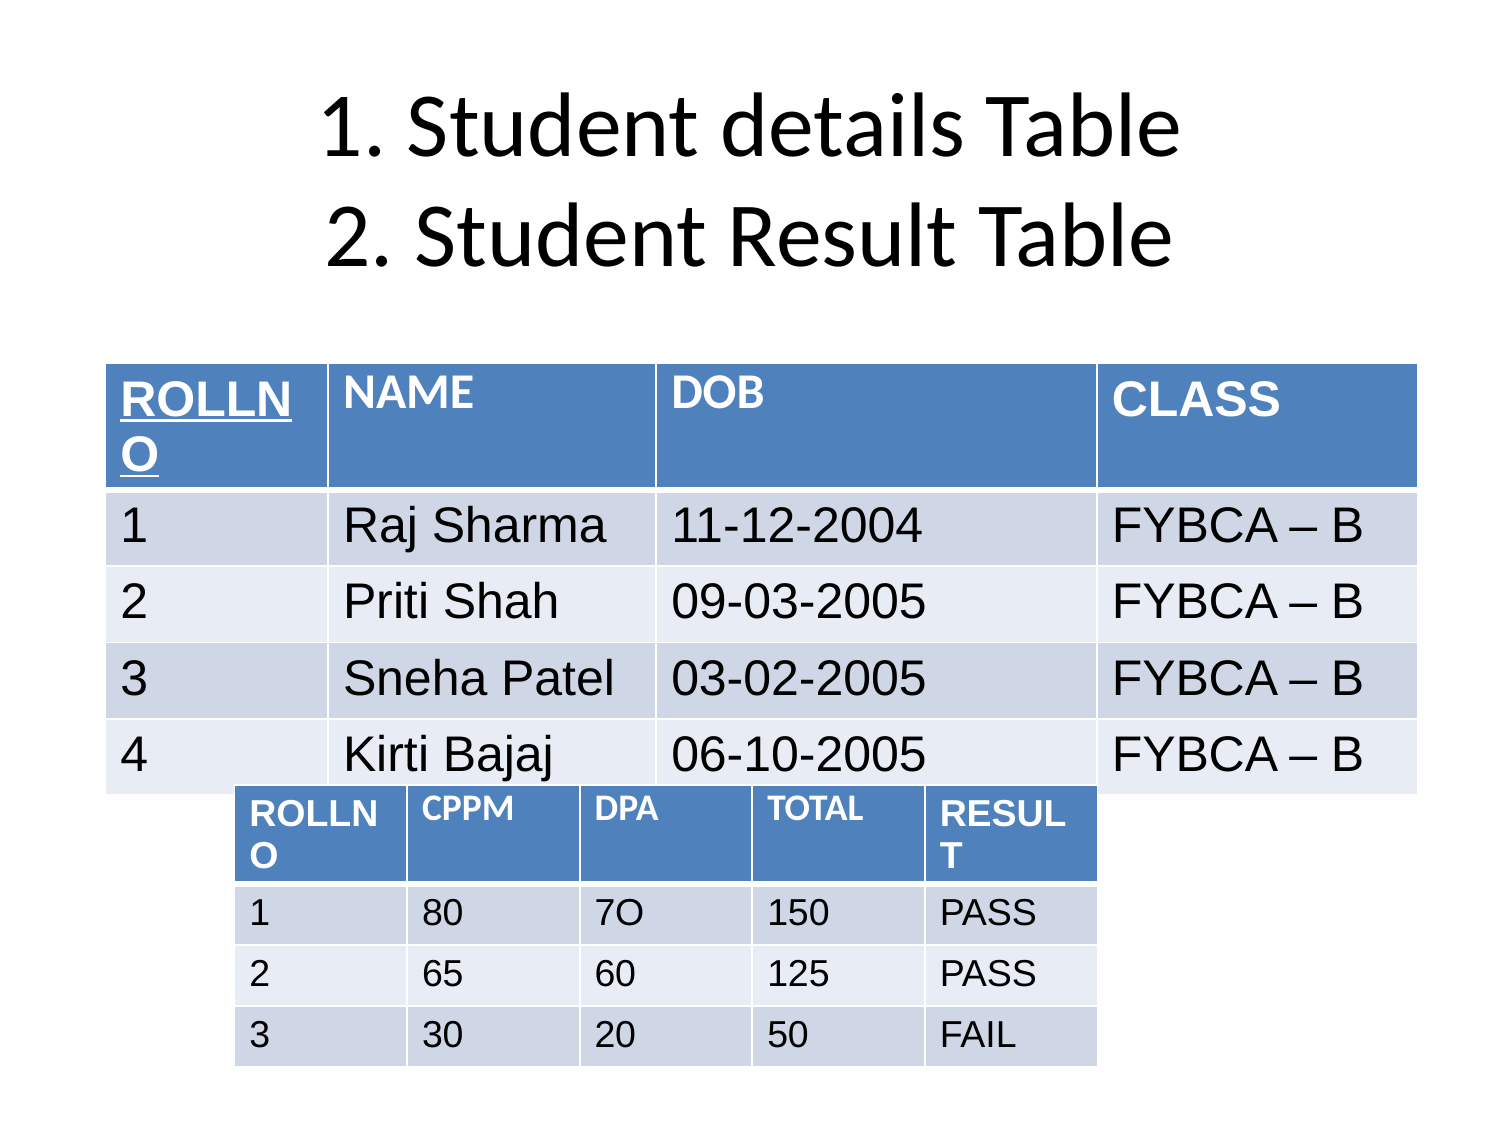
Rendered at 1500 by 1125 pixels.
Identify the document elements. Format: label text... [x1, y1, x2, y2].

table_cell 3 [235, 1007, 406, 1066]
table_cell 09-03-2005 [657, 567, 1096, 642]
table_cell 1 [106, 493, 327, 565]
table_header NAME [329, 364, 655, 487]
table_cell PASS [926, 887, 1097, 944]
table_cell 06-10-2005 [657, 720, 1096, 784]
table_cell FYBCA – B [1098, 643, 1417, 718]
table_cell 30 [408, 1007, 579, 1066]
table_cell Kirti Bajaj [329, 720, 655, 784]
table_cell 4 [106, 720, 327, 794]
table_header DPA [581, 786, 751, 881]
table_cell FAIL [926, 1007, 1097, 1066]
table_header ROLLNO [235, 786, 406, 881]
table_cell Raj Sharma [329, 493, 655, 565]
table_cell 2 [235, 946, 406, 1005]
table_header CLASS [1098, 364, 1417, 487]
table_cell 1 [235, 887, 406, 944]
table_cell FYBCA – B [1098, 720, 1417, 794]
table_cell 7O [581, 887, 751, 944]
table_cell 150 [753, 887, 924, 944]
table_cell 80 [408, 887, 579, 944]
table_cell PASS [926, 946, 1097, 1005]
table_header CPPM [408, 786, 579, 881]
table_cell 11-12-2004 [657, 493, 1096, 565]
title 1. Student details Table 2. Student Result Table [75, 45, 1425, 305]
table_cell FYBCA – B [1098, 567, 1417, 642]
table_cell FYBCA – B [1098, 493, 1417, 565]
table_cell Priti Shah [329, 567, 655, 642]
table_header TOTAL [753, 786, 924, 881]
table_cell 20 [581, 1007, 751, 1066]
table_cell 50 [753, 1007, 924, 1066]
table_header DOB [657, 364, 1096, 487]
table_cell 125 [753, 946, 924, 1005]
table_cell 60 [581, 946, 751, 1005]
table_cell 2 [106, 567, 327, 642]
table_header ROLLNO [106, 364, 327, 487]
table_cell 65 [408, 946, 579, 1005]
table_cell 03-02-2005 [657, 643, 1096, 718]
table_header RESULT [926, 786, 1097, 881]
table_cell Sneha Patel [329, 643, 655, 718]
table_cell 3 [106, 643, 327, 718]
